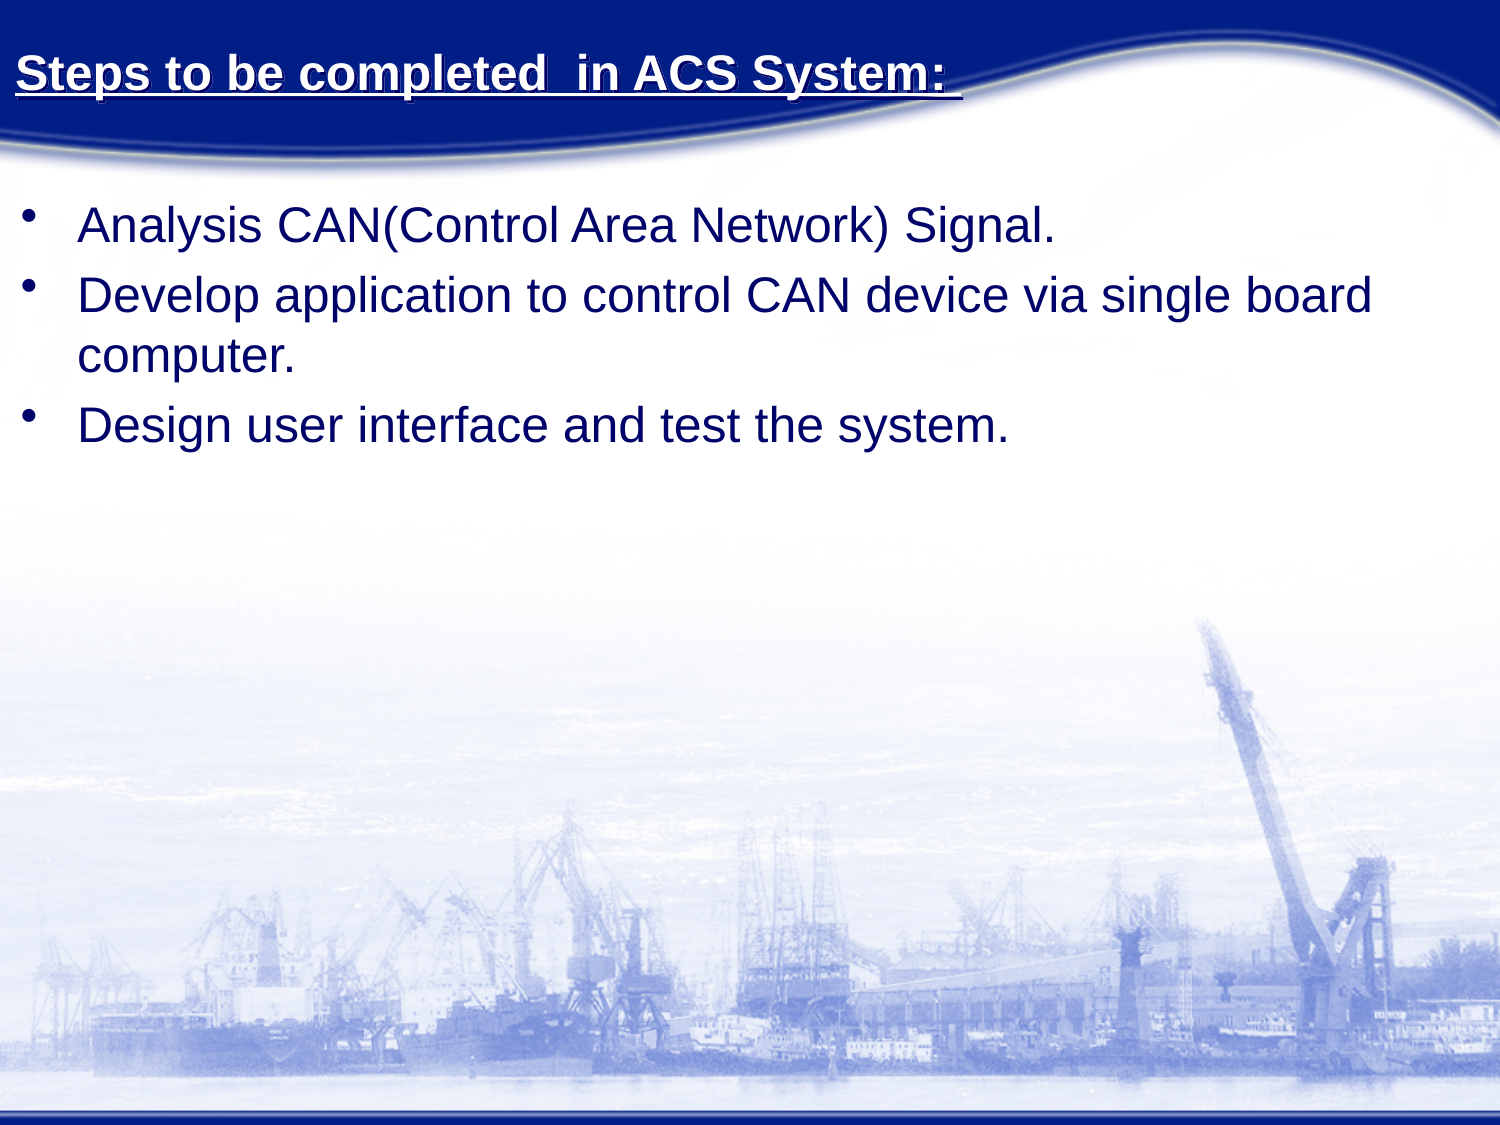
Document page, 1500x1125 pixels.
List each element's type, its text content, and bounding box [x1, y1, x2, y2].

list Analysis CAN(Control Area Network) Signal. Develop application to control CAN device via single board computer. Design user interface and test the system. [5, 190, 1491, 1005]
picture [0, 0, 1500, 1125]
